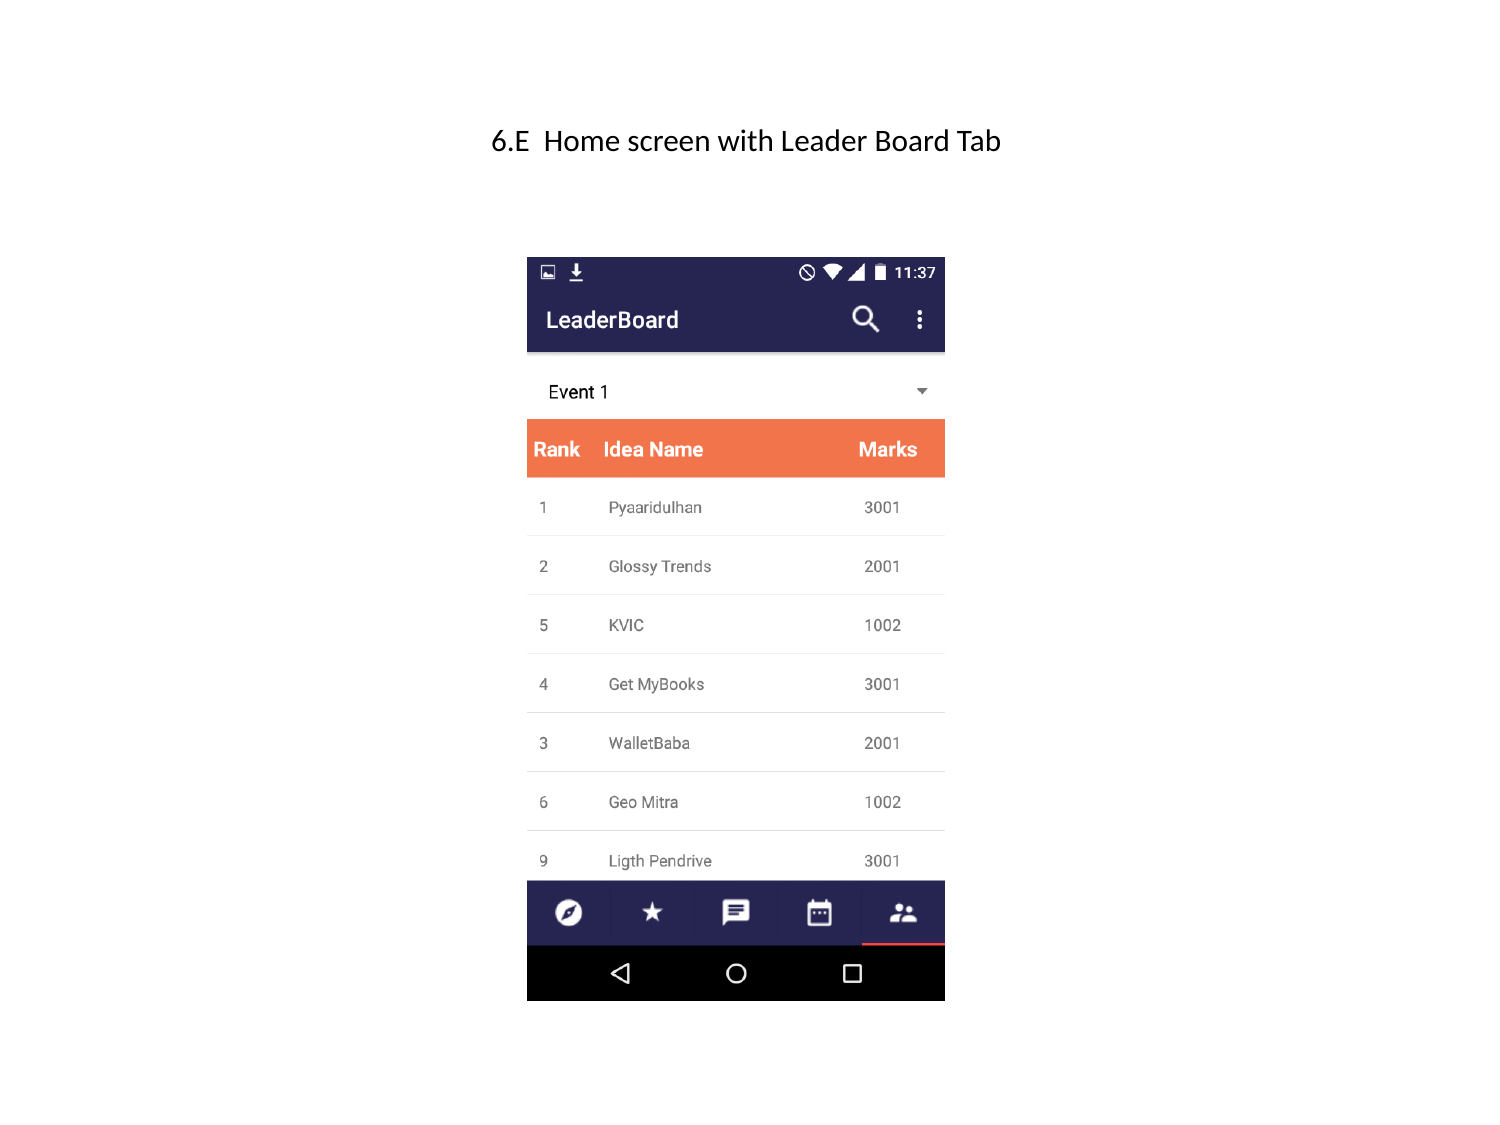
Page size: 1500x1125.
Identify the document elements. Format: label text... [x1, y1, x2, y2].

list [527, 257, 946, 1001]
title 6.E Home screen with Leader Board Tab [75, 45, 1425, 233]
